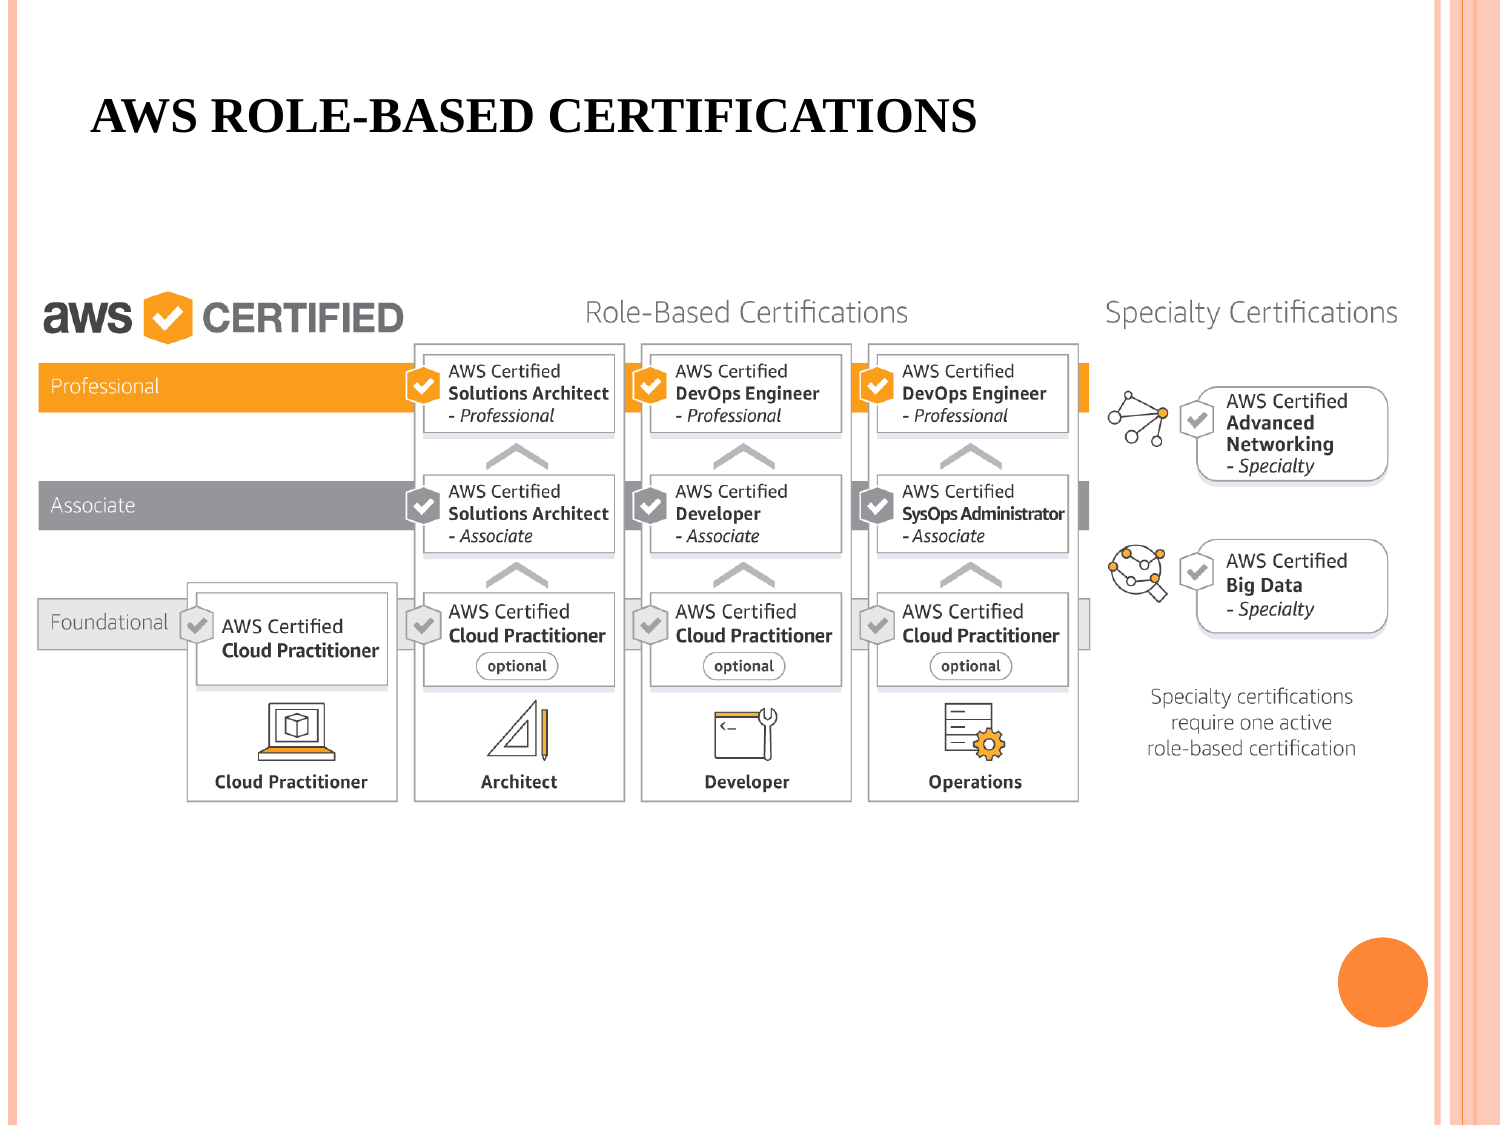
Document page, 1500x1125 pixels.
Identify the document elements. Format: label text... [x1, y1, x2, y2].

picture [24, 276, 1426, 816]
title AWS Role-based certifications [75, 45, 1425, 150]
